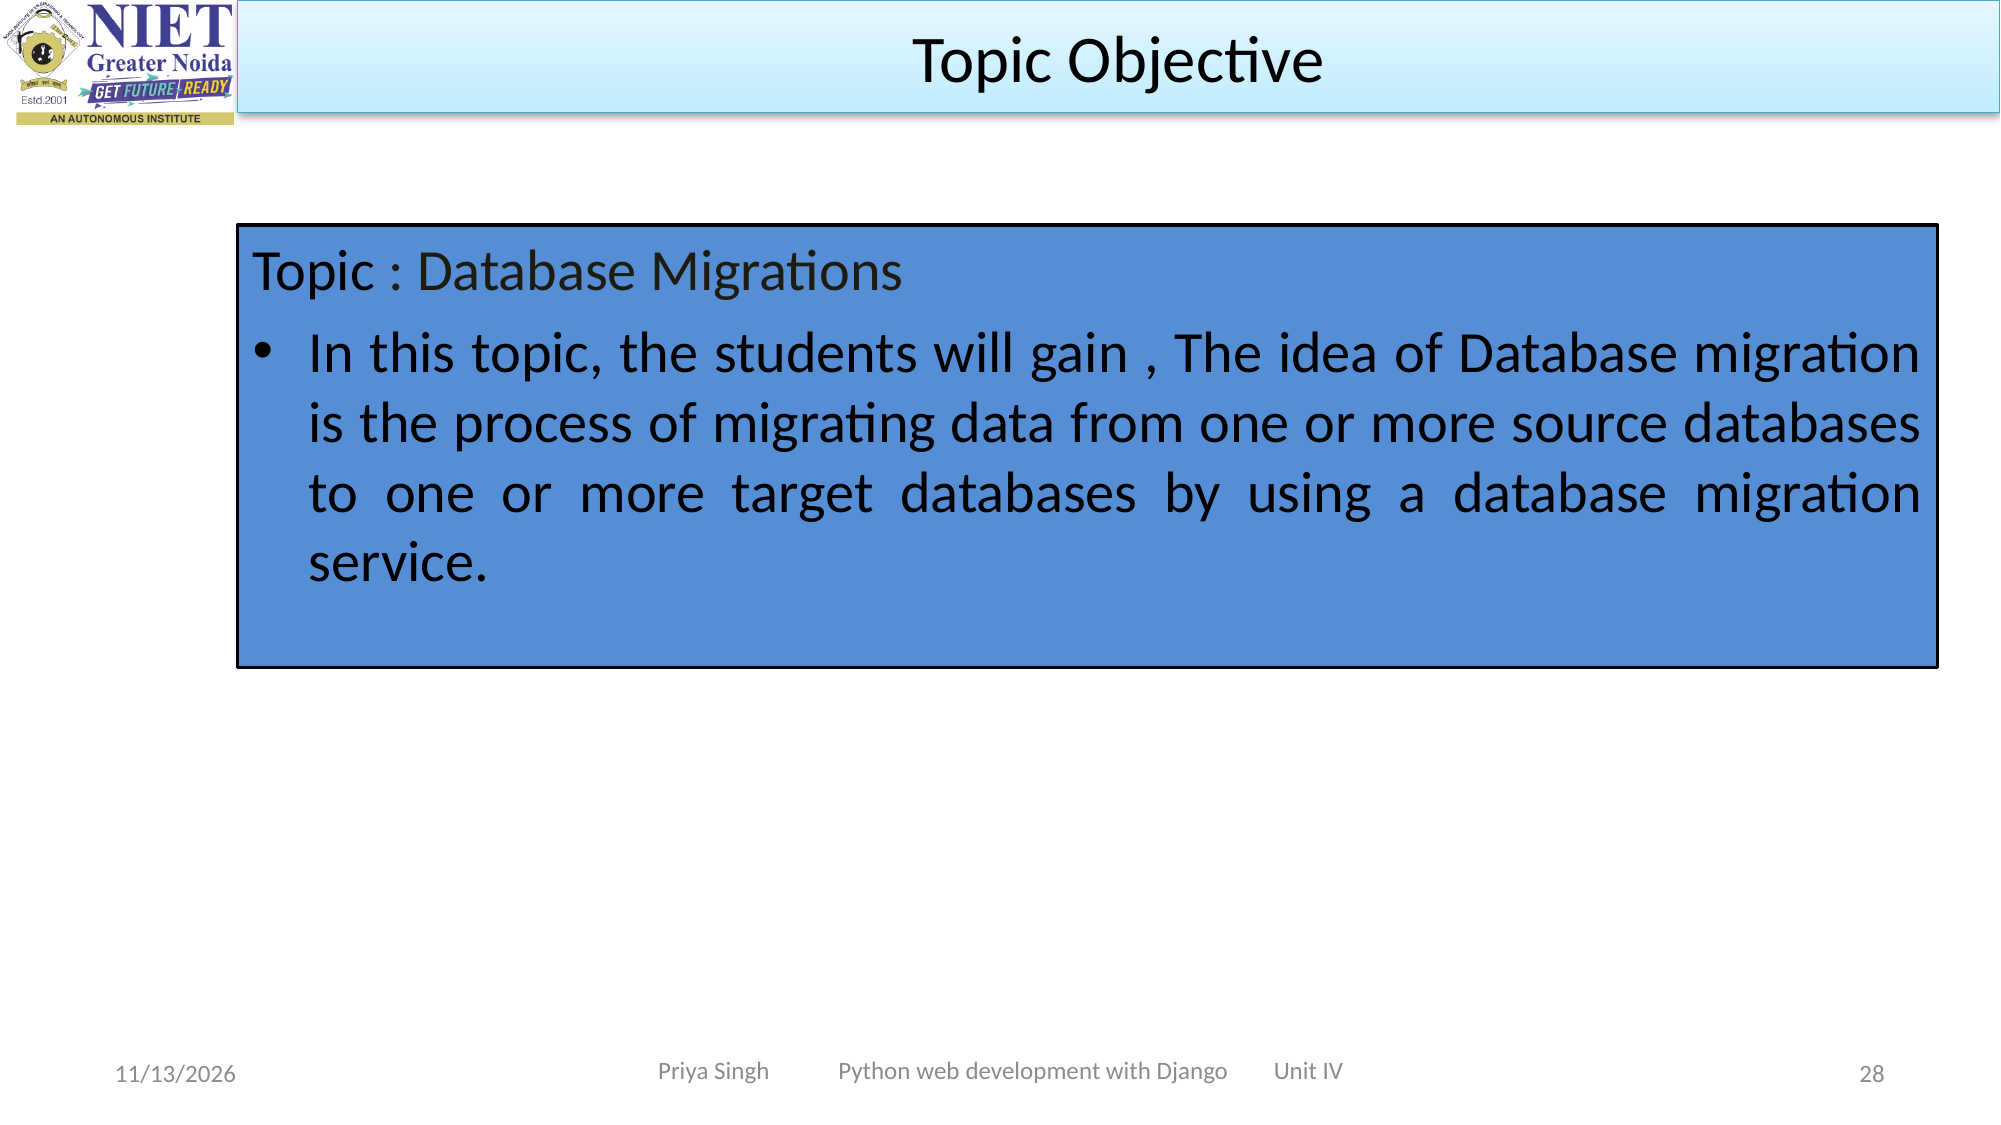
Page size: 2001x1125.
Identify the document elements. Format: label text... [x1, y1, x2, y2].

picture [3, 2, 234, 125]
text_box Topic Objective [237, 0, 2000, 113]
list Topic : Database Migrations In this topic, the students will gain , The idea of Database migration is the process of migrating data from one or more source databases to one or more target databases by using a database migration service. [237, 224, 1938, 668]
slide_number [99, 1042, 567, 1103]
slide_number 28 [1433, 1042, 1900, 1103]
footer Priya Singh Python web development with Django Unit IV [613, 1039, 1389, 1100]
